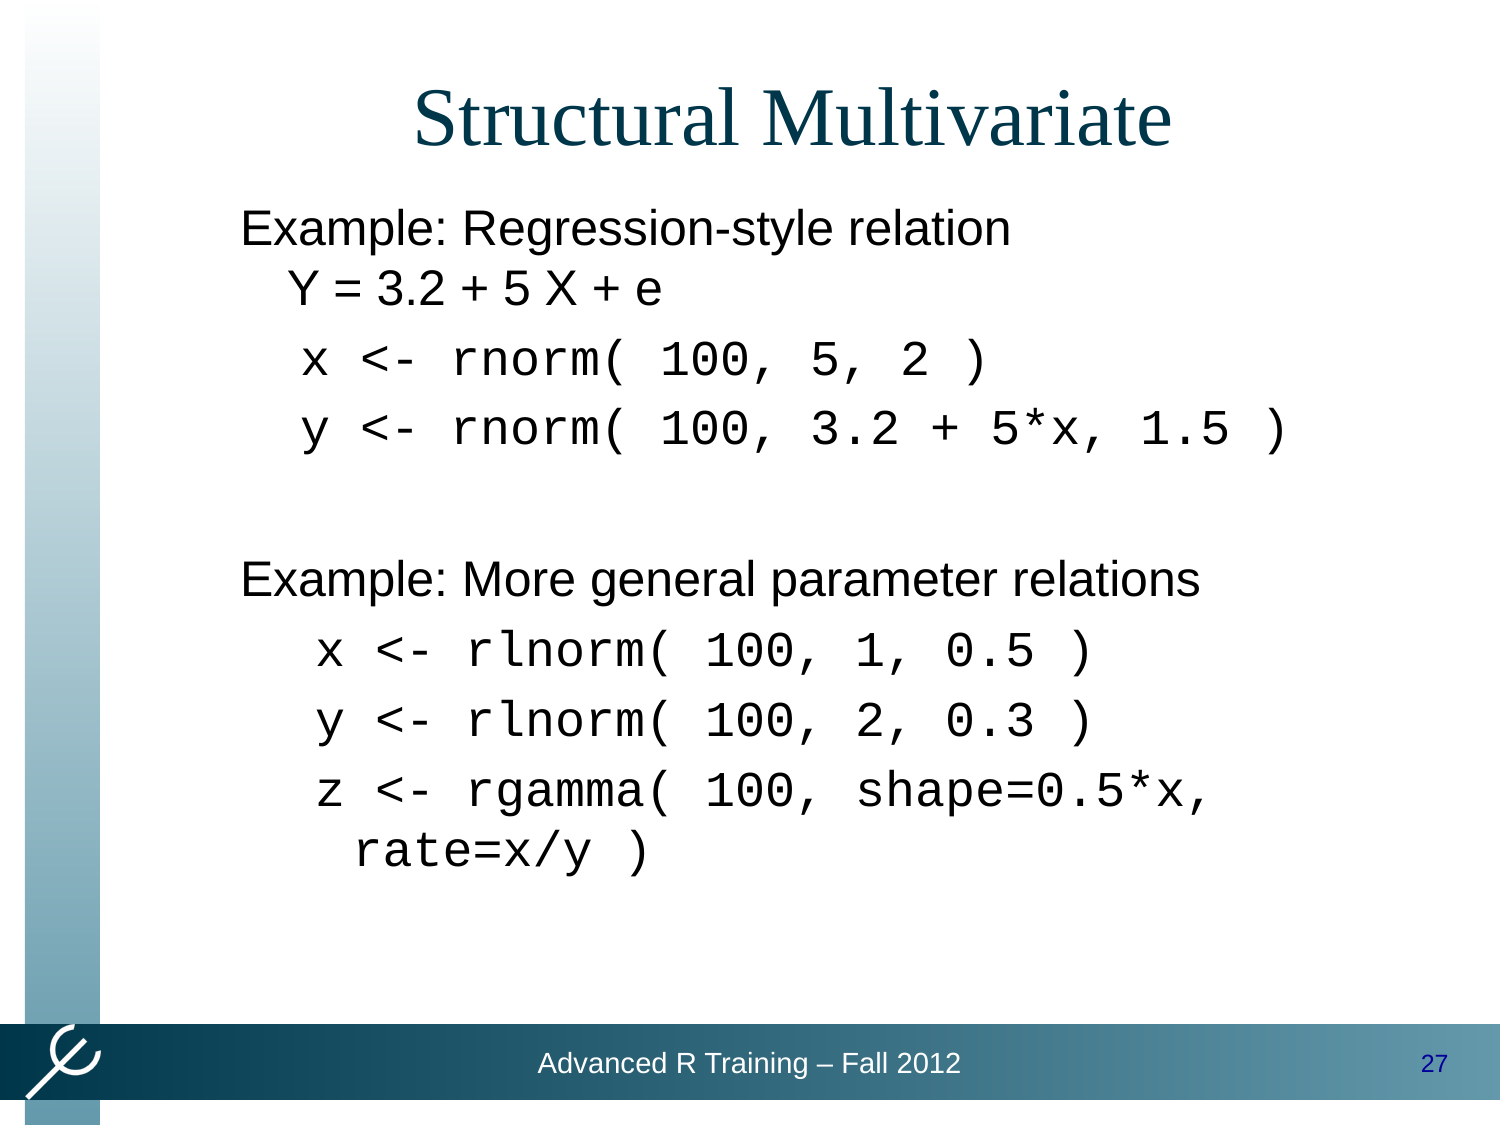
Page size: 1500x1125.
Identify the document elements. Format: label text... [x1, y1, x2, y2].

list Example: Regression-style relation Y = 3.2 + 5 X + e x <- rnorm( 100, 5, 2 ) y <- rnorm( 100, 3.2 + 5*x, 1.5 ) Example: More general parameter relations x <- rlnorm( 100, 1, 0.5 ) y <- rlnorm( 100, 2, 0.3 ) z <- rgamma( 100, shape=0.5*x, rate=x/y ) [150, 187, 1438, 1013]
picture [27, 1024, 101, 1100]
title Structural Multivariate [150, 50, 1438, 175]
